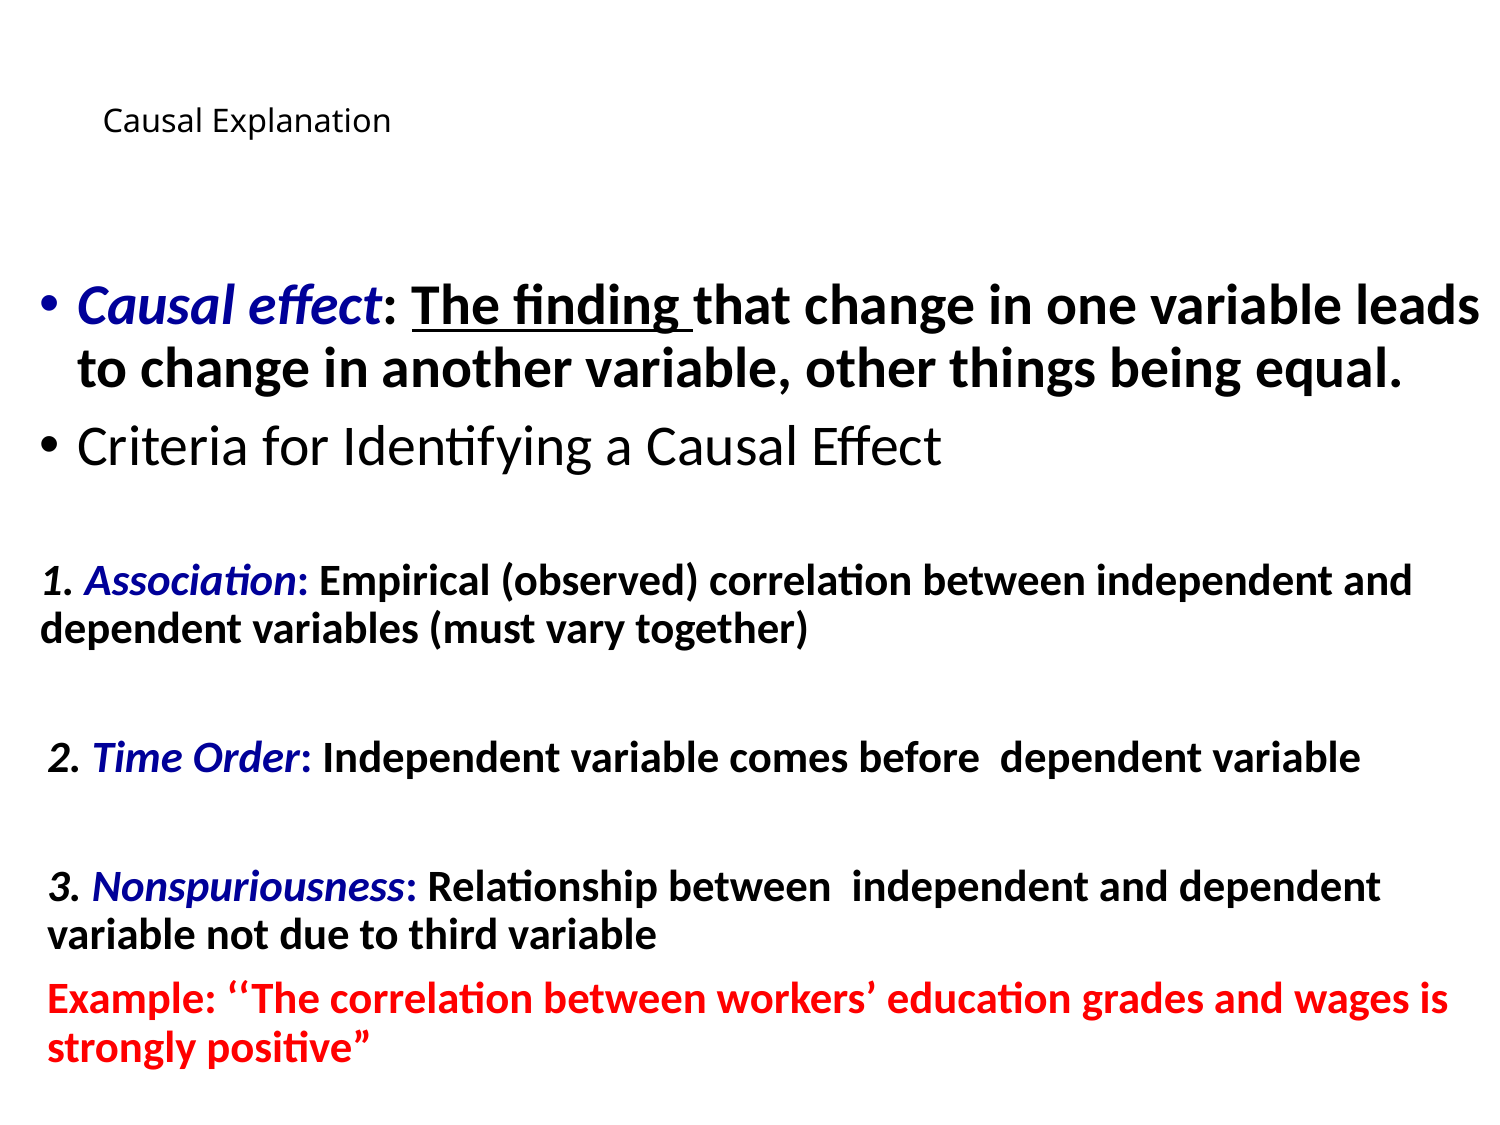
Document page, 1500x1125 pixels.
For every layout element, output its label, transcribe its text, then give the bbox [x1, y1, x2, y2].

list Causal effect: The finding that change in one variable leads to change in another variable, other things being equal. Criteria for Identifying a Causal Effect 1. Association: Empirical (observed) correlation between independent and dependent variables (must vary together) 2. Time Order: Independent variable comes before dependent variable 3. Nonspuriousness: Relationship between independent and dependent variable not due to third variable Example: ‘‘The correlation between workers’ education grades and wages is strongly positive” [24, 267, 1500, 1100]
title Causal Explanation [87, 24, 1275, 188]
